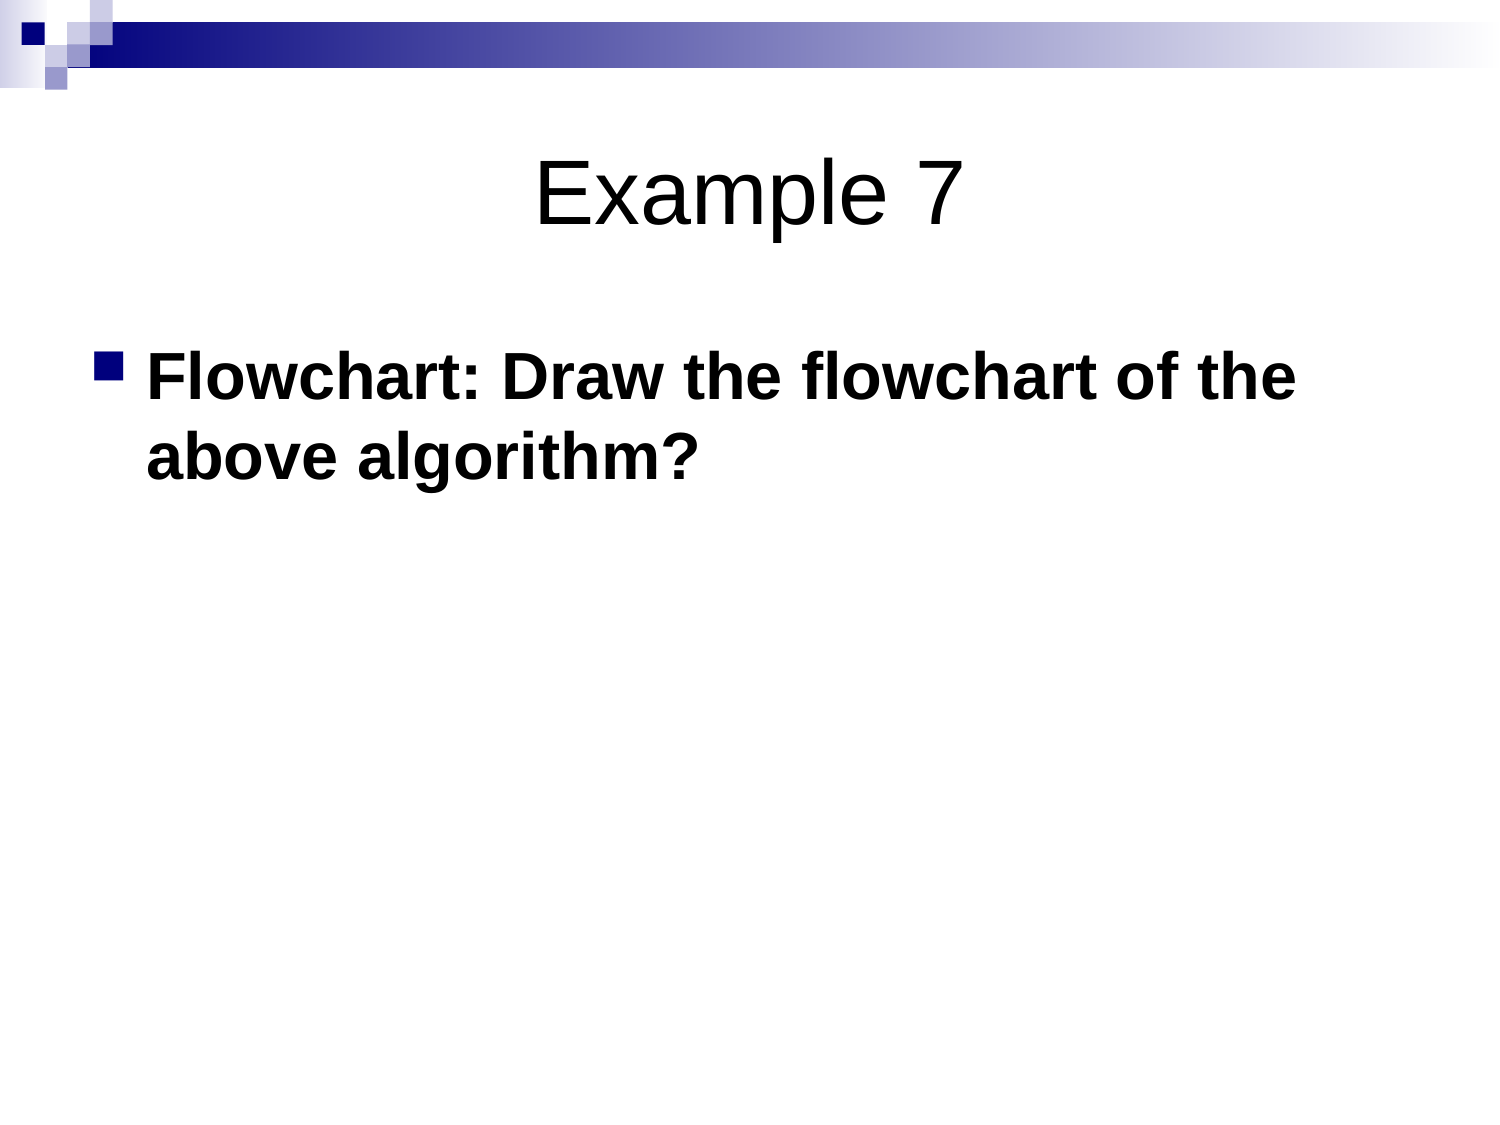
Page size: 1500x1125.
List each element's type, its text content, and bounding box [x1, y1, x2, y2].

list Flowchart: Draw the flowchart of the above algorithm? [74, 324, 1426, 963]
title Example 7 [74, 74, 1426, 301]
